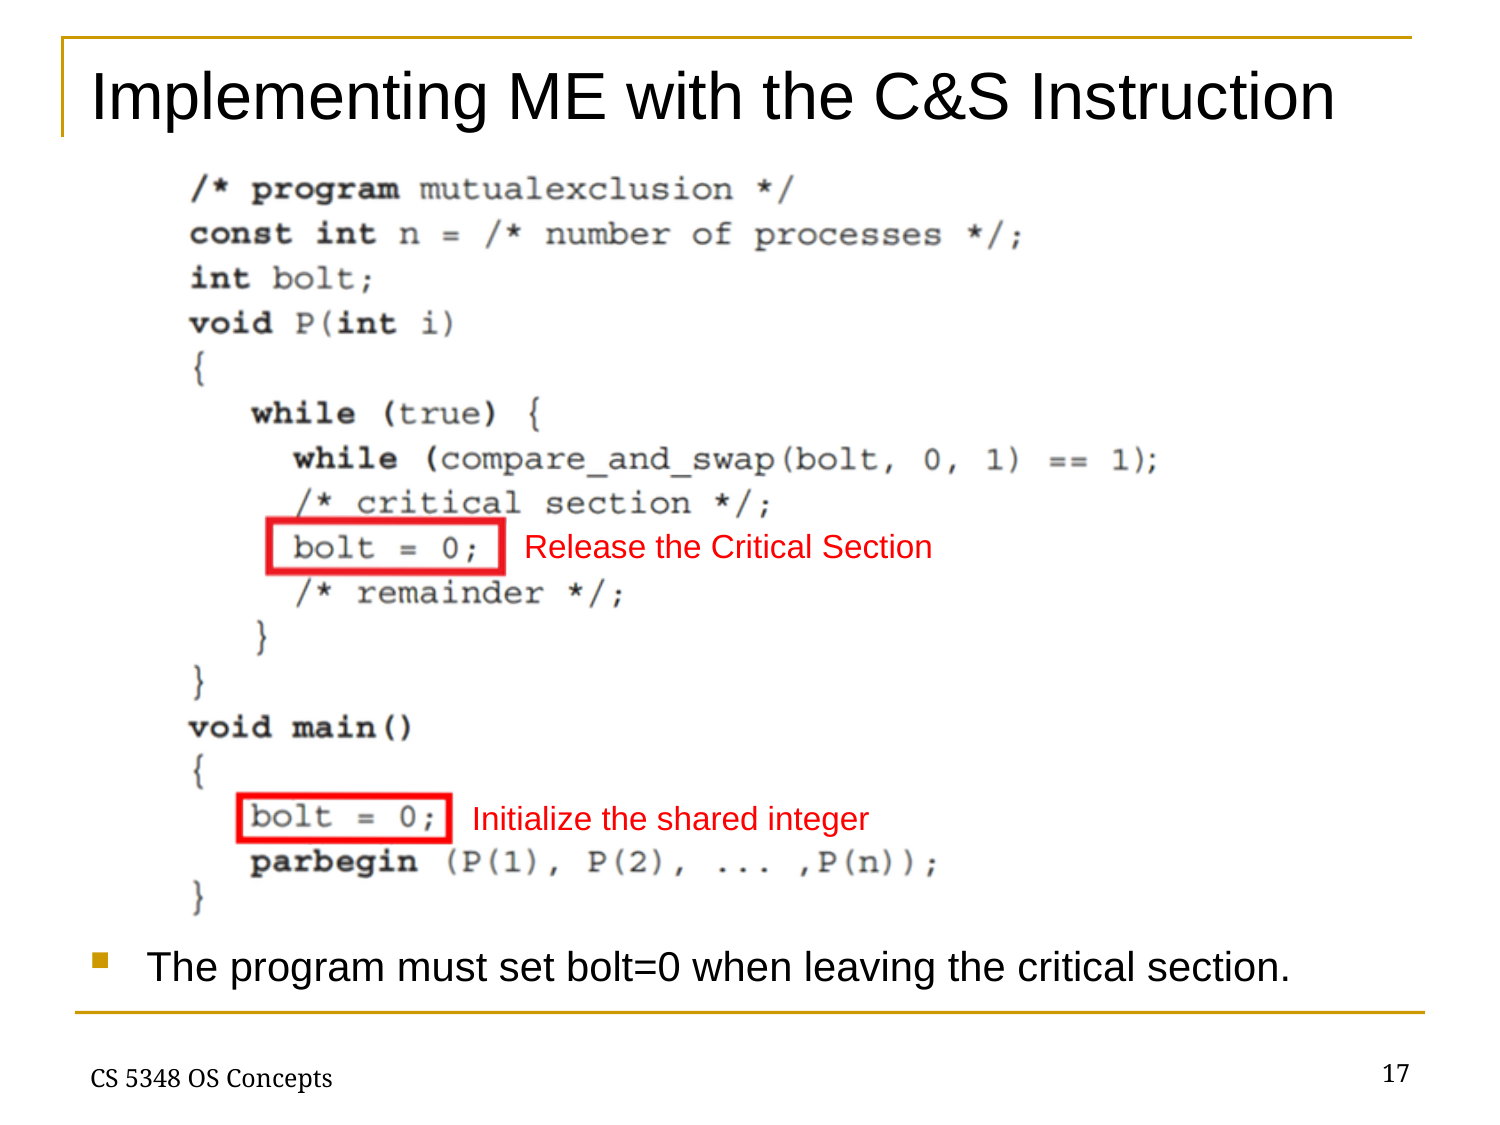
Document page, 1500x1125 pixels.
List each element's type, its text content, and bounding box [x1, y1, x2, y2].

title Implementing ME with the C&S Instruction [75, 45, 1425, 233]
slide_number 17 [1074, 1024, 1425, 1100]
slide_number CS 5348 OS Concepts [75, 1025, 475, 1100]
list The program must set bolt=0 when leaving the critical section. [75, 931, 1425, 1006]
picture [162, 162, 1201, 925]
